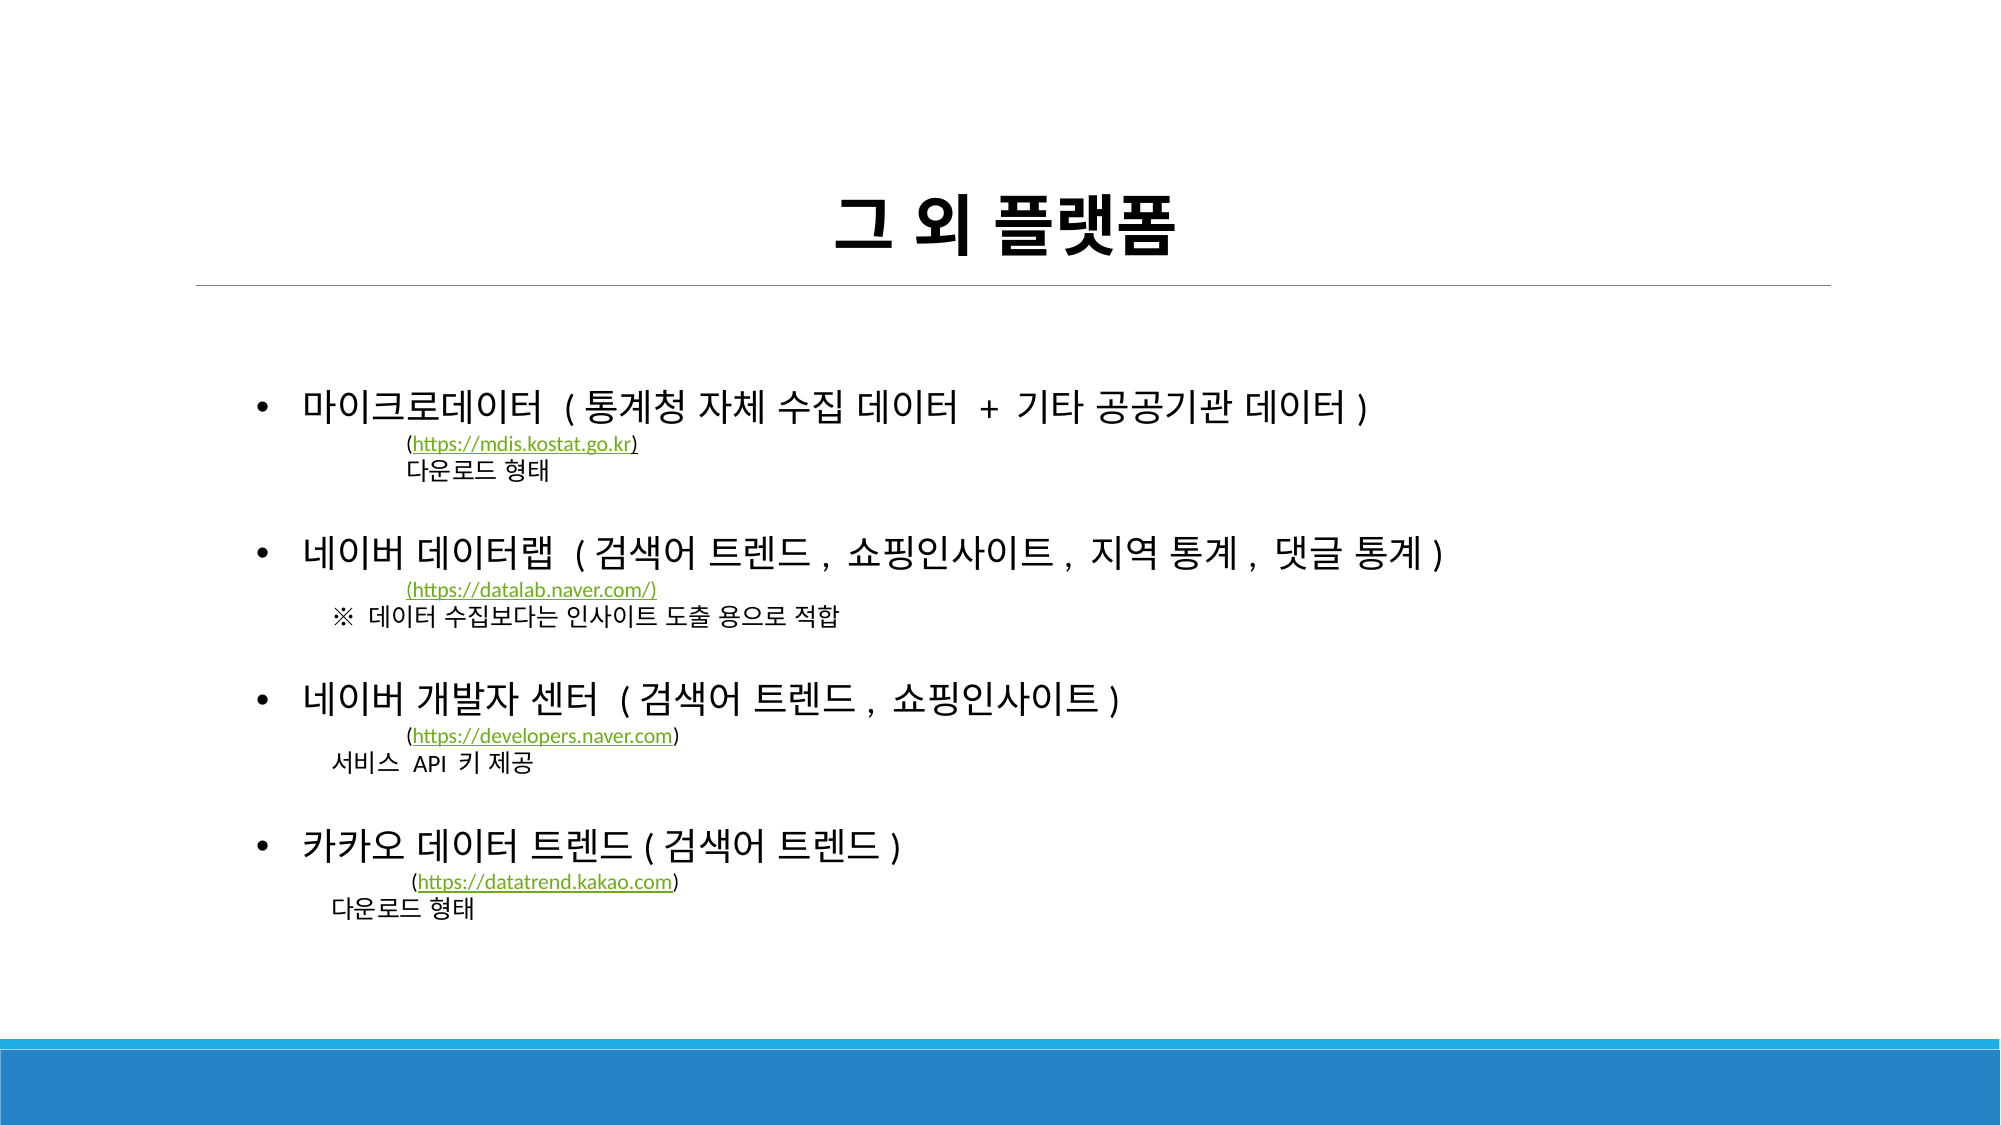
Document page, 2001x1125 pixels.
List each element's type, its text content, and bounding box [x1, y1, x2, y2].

text_box 그 외 플랫폼 [818, 176, 1194, 271]
text_box 마이크로데이터 (통계청 자체 수집 데이터 + 기타 공공기관 데이터) (https://mdis.kostat.go.kr) 다운로드 형태 네이버 데이터랩 (검색어 트렌드, 쇼핑인사이트, 지역 통계, 댓글 통계) (https://datalab.naver.com/) ※ 데이터 수집보다는 인사이트 도출 용으로 적합 네이버 개발자 센터 (검색어 트렌드, 쇼핑인사이트) (https://developers.naver.com) 서비스 API 키 제공 카카오 데이터 트렌드(검색어 트렌드) (https://datatrend.kakao.com) 다운로드 형태 [241, 331, 1641, 932]
